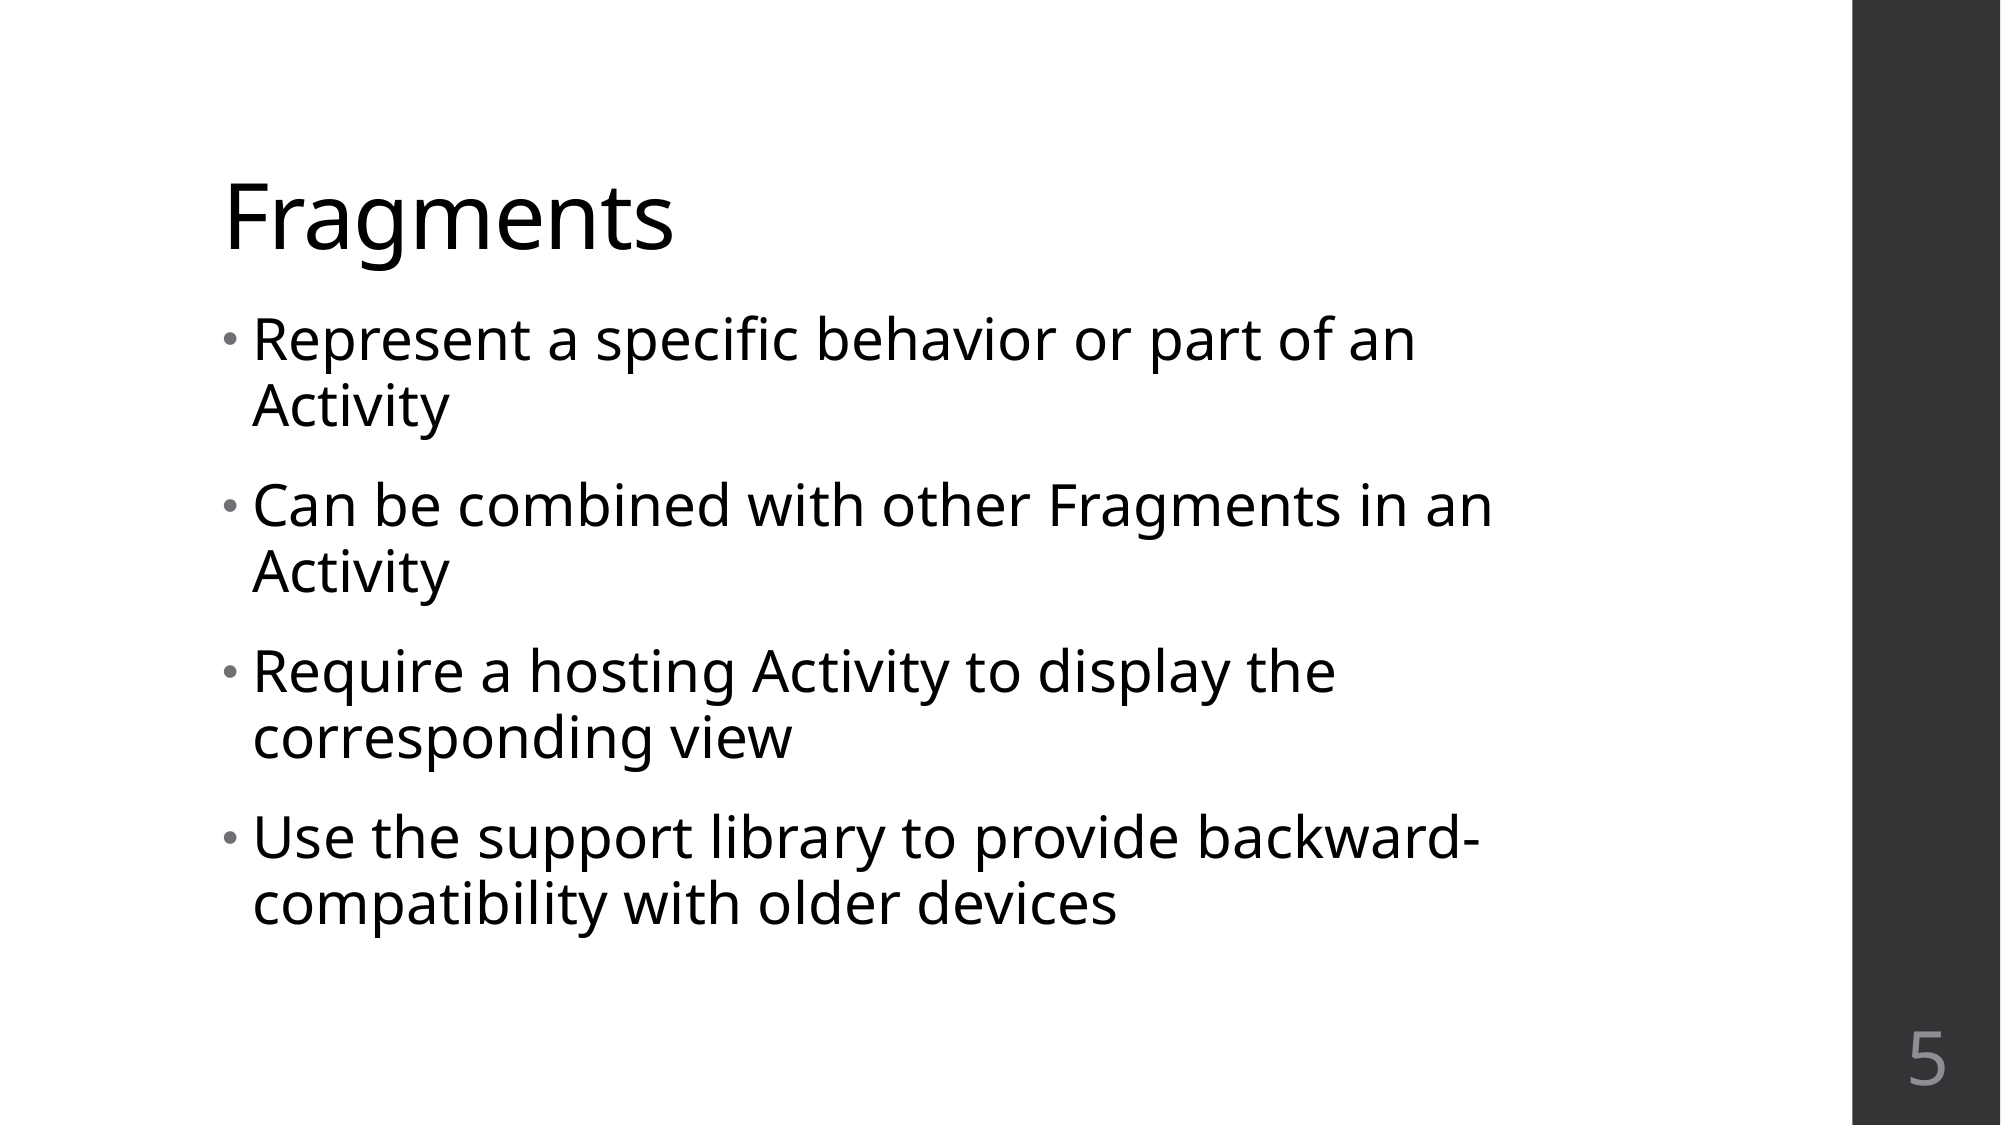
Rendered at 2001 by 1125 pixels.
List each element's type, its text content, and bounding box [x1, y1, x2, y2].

slide_number 5 [1852, 1012, 2000, 1110]
list Represent a specific behavior or part of an Activity Can be combined with other Fragments in an Activity Require a hosting Activity to display the corresponding view Use the support library to provide backward-compatibility with older devices [206, 299, 1617, 1014]
title Fragments [206, 60, 1797, 278]
